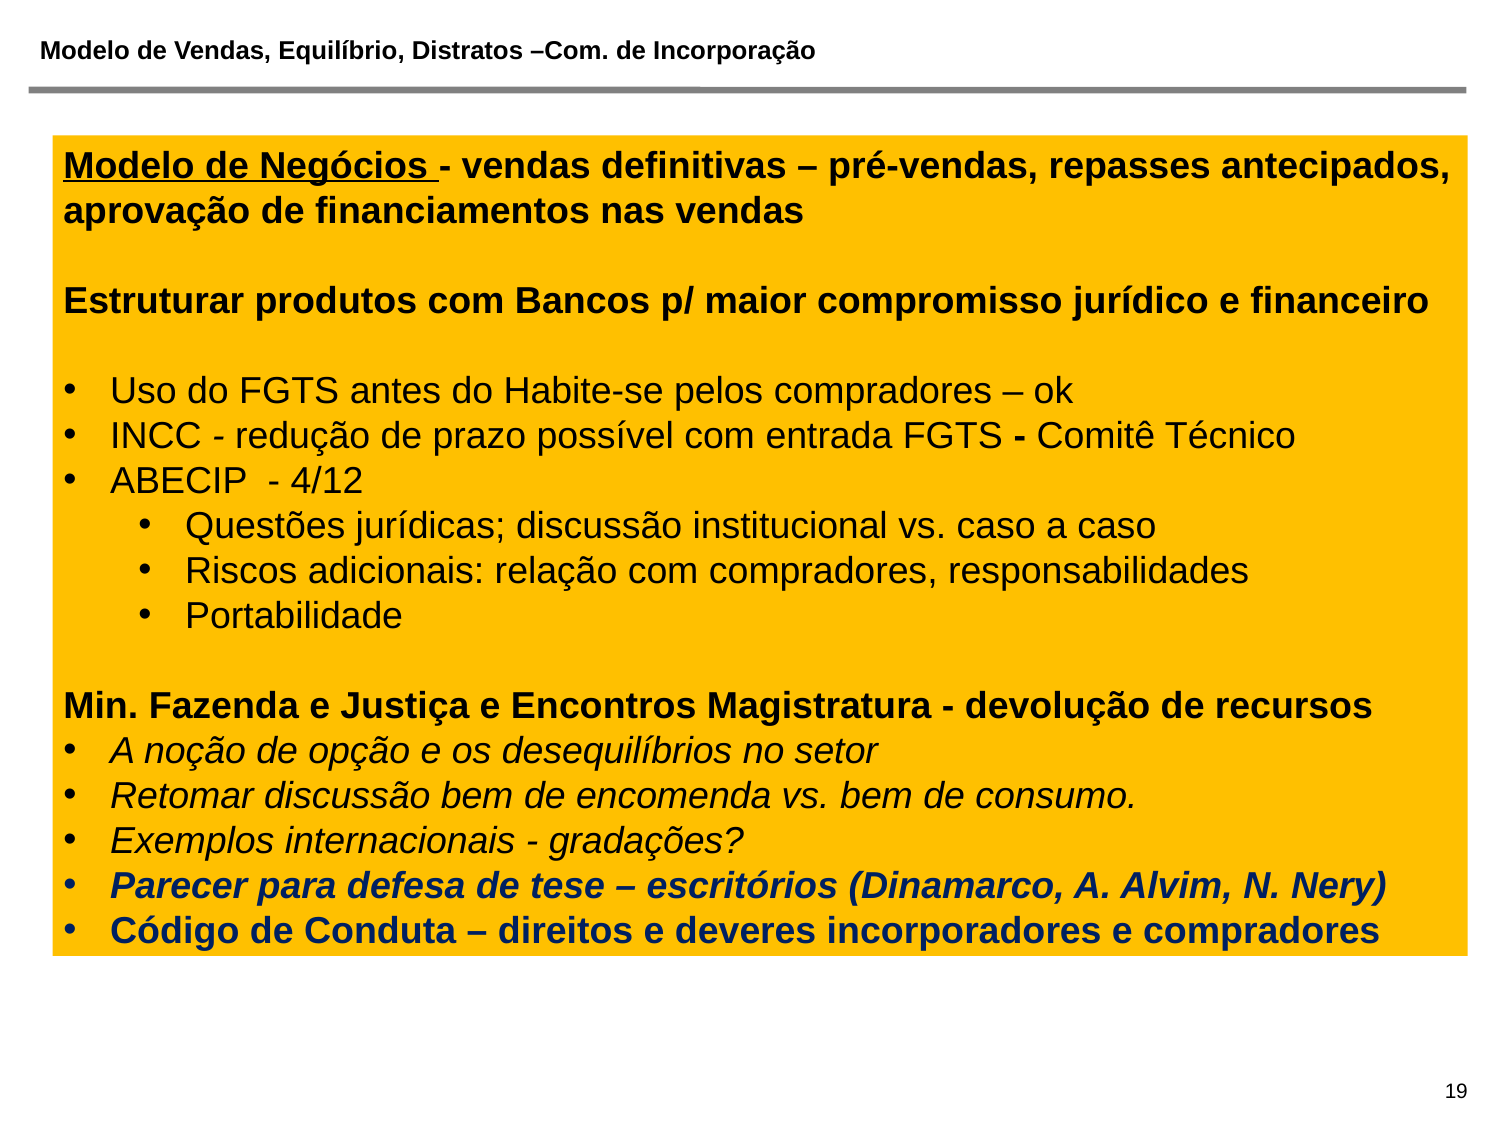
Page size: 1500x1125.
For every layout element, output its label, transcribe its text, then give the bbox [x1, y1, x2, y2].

text_box 19 [1117, 1077, 1468, 1103]
text_box Modelo de Negócios - vendas definitivas – pré-vendas, repasses antecipados, aprovação de financiamentos nas vendas Estruturar produtos com Bancos p/ maior compromisso jurídico e financeiro Uso do FGTS antes do Habite-se pelos compradores – ok INCC - redução de prazo possível com entrada FGTS - Comitê Técnico ABECIP - 4/12 Questões jurídicas; discussão institucional vs. caso a caso Riscos adicionais: relação com compradores, responsabilidades Portabilidade Min. Fazenda e Justiça e Encontros Magistratura - devolução de recursos A noção de opção e os desequilíbrios no setor Retomar discussão bem de encomenda vs. bem de consumo. Exemplos internacionais - gradações? Parecer para defesa de tese – escritórios (Dinamarco, A. Alvim, N. Nery) Código de Conduta – direitos e deveres incorporadores e compradores [52, 135, 1468, 956]
text_box [29, 101, 1445, 204]
title Modelo de Vendas, Equilíbrio, Distratos –Com. de Incorporação [39, 37, 1467, 91]
